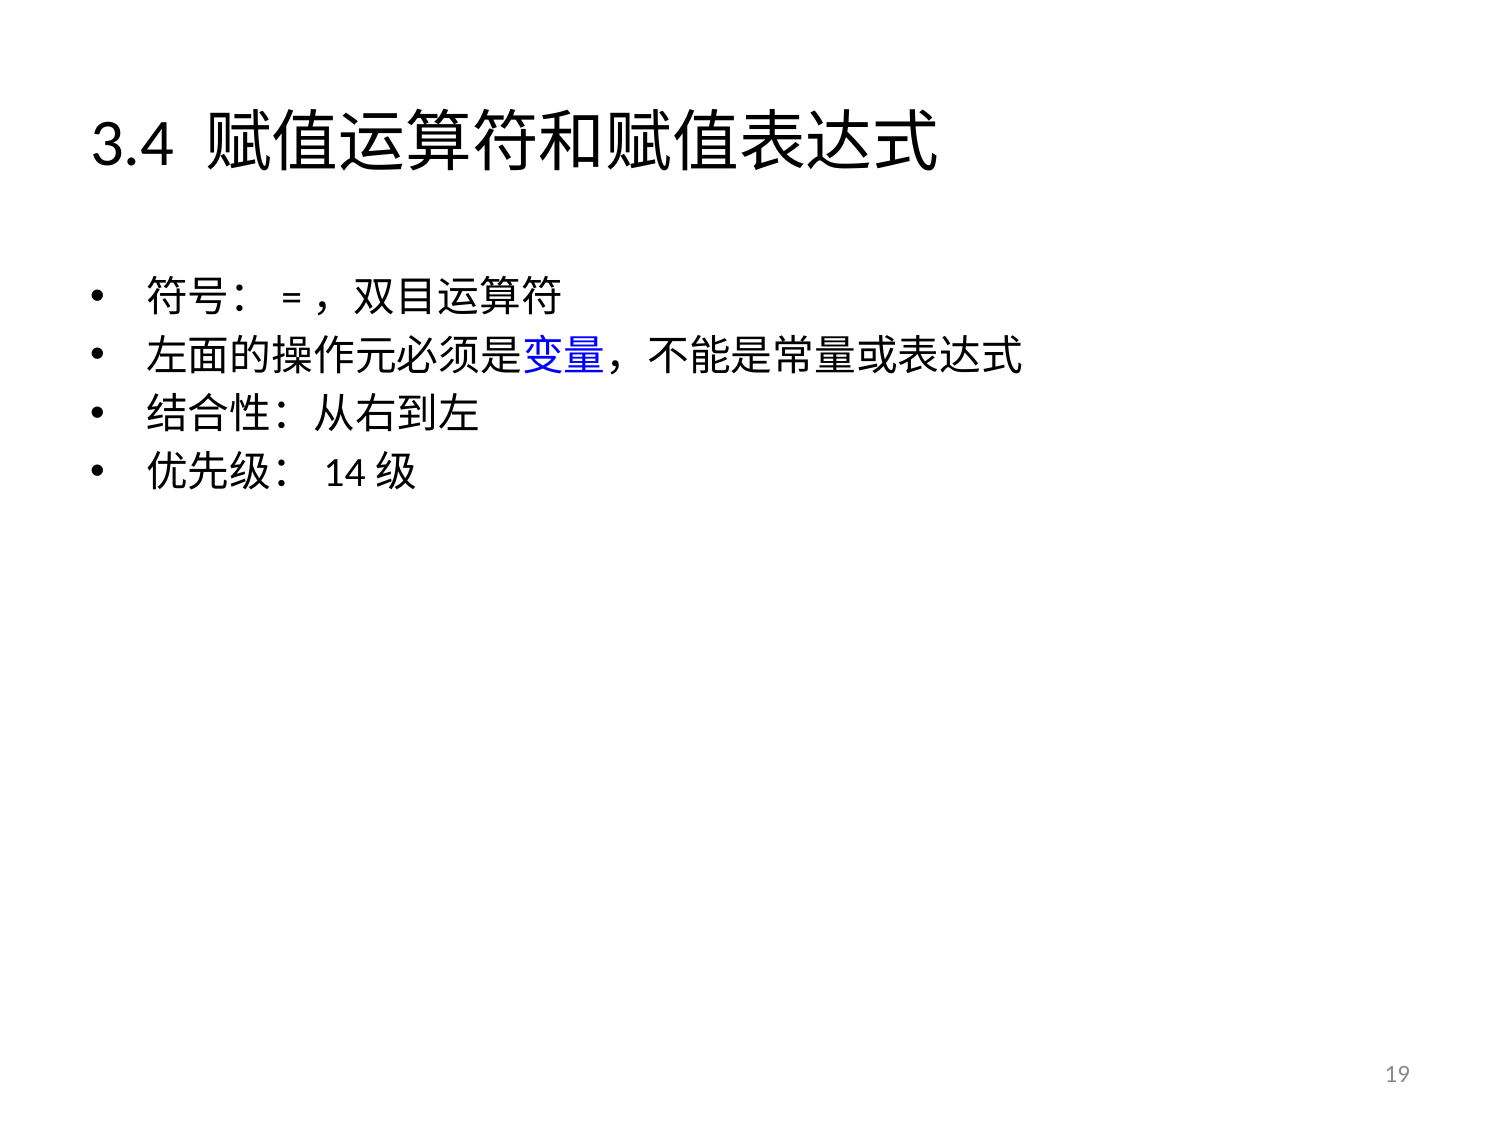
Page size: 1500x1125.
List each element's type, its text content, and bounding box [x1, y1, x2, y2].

list 符号：=，双目运算符 左面的操作元必须是变量，不能是常量或表达式 结合性：从右到左 优先级：14级 [75, 262, 1425, 1005]
title 3.4 赋值运算符和赋值表达式 [75, 45, 1425, 233]
slide_number 19 [1074, 1042, 1425, 1103]
